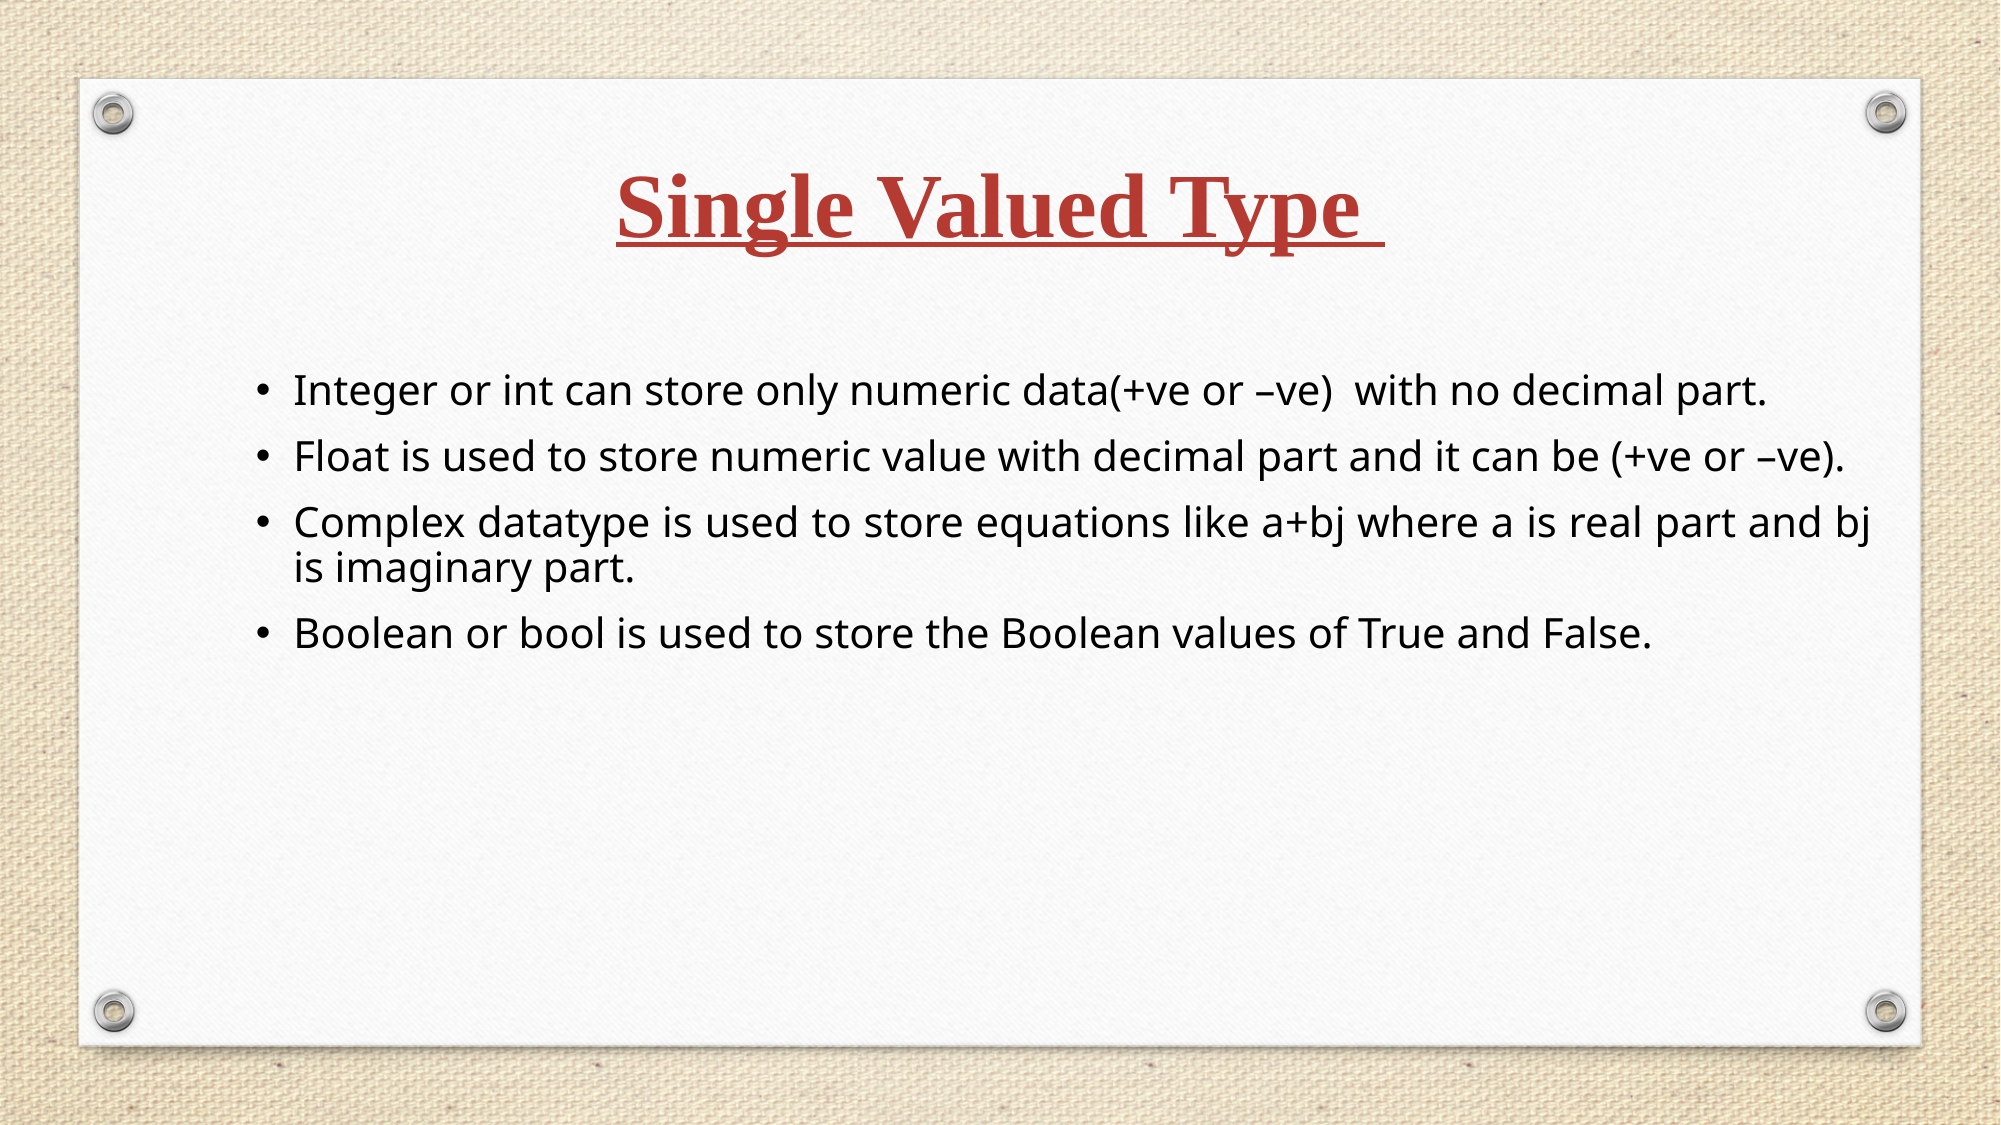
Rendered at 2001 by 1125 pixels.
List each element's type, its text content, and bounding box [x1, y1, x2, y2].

text_box Integer or int can store only numeric data(+ve or –ve) with no decimal part. Float is used to store numeric value with decimal part and it can be (+ve or –ve). Complex datatype is used to store equations like a+bj where a is real part and bj is imaginary part. Boolean or bool is used to store the Boolean values of True and False. [241, 362, 1887, 967]
picture [0, 0, 2001, 1125]
text_box Single Valued Type [79, 130, 1922, 317]
